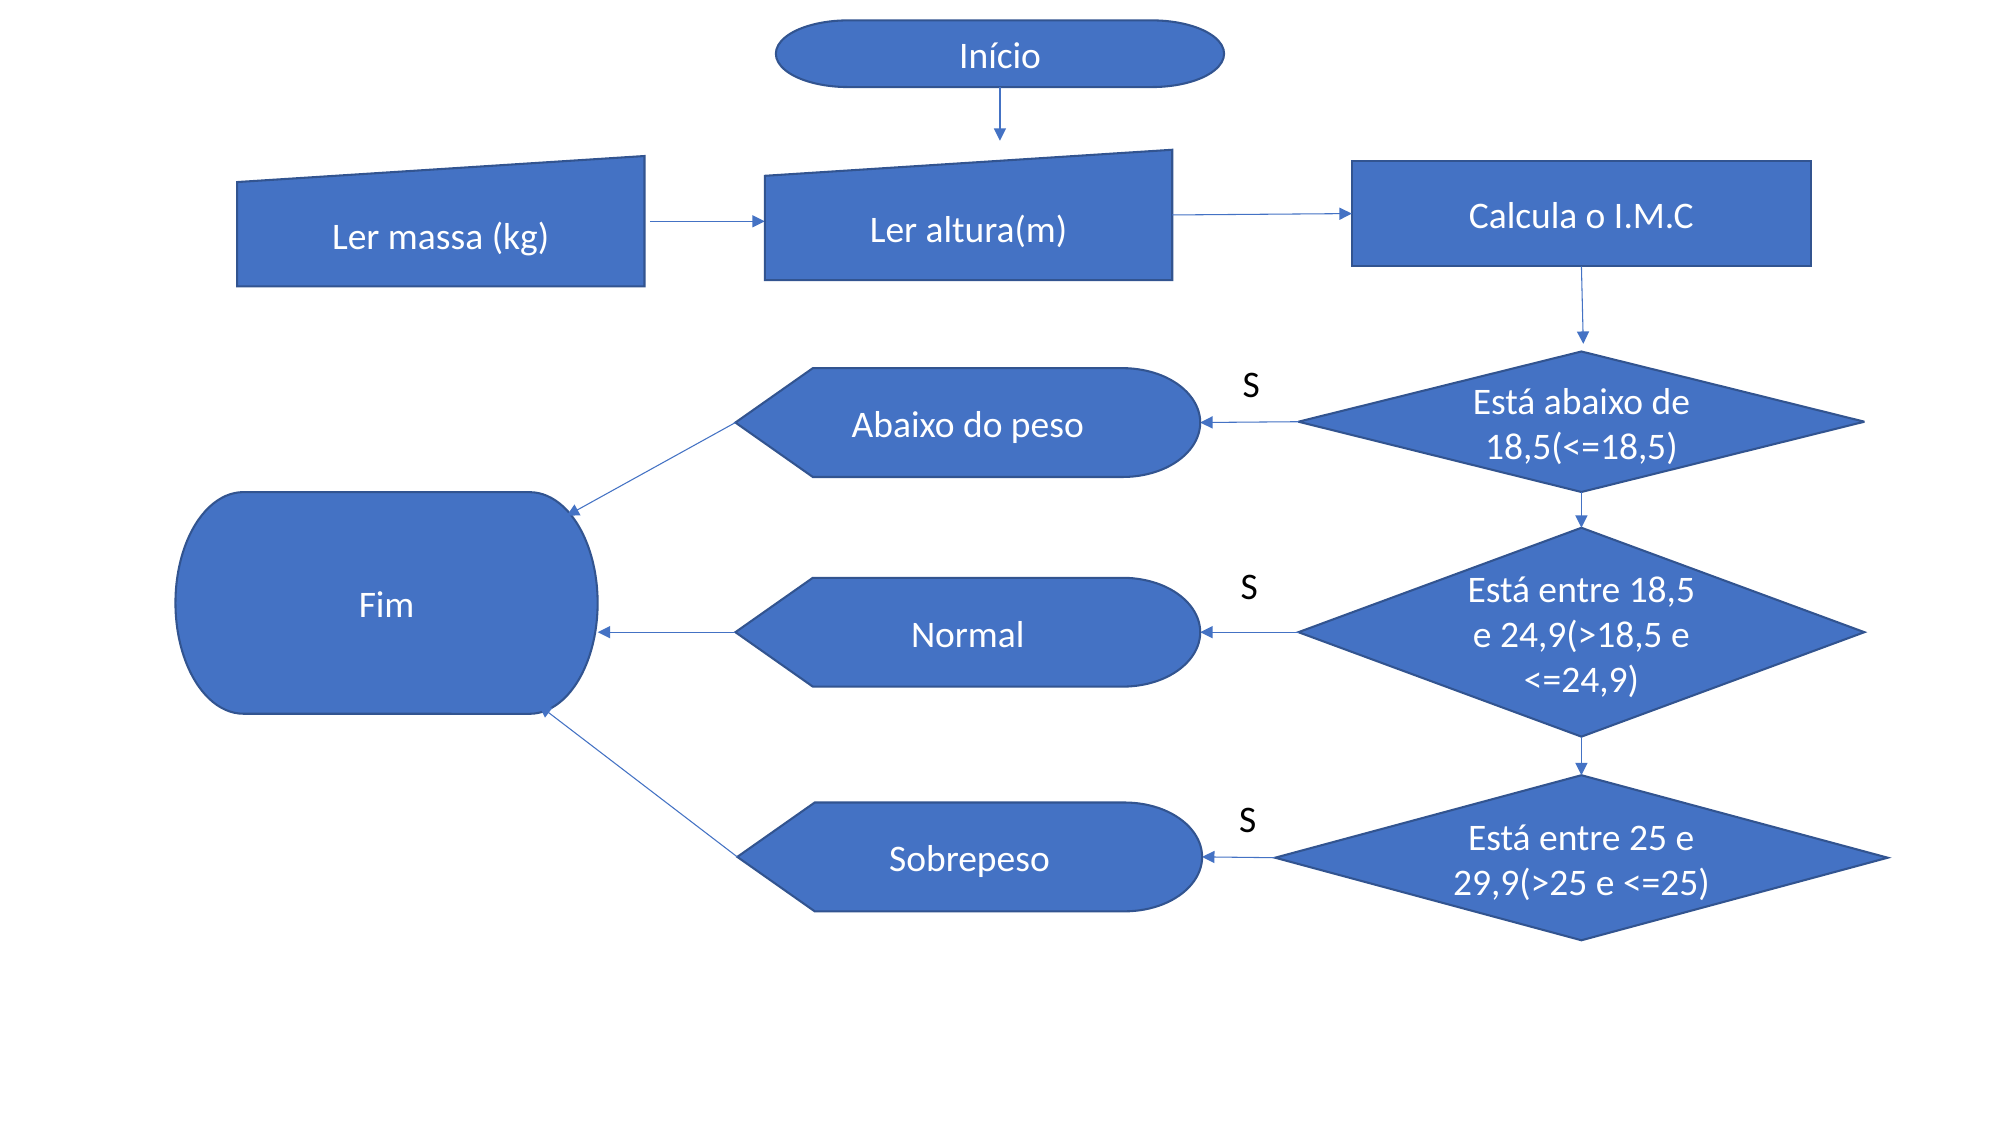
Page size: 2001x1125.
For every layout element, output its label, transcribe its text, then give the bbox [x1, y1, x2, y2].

text_box Está entre 18,5 e 24,9(>18,5 e <=24,9) [1295, 527, 1868, 738]
text_box Sobrepeso [737, 801, 1204, 913]
text_box Ler massa (kg) [236, 154, 646, 288]
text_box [566, 422, 736, 516]
text_box Está abaixo de 18,5(<=18,5) [1298, 350, 1865, 493]
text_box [538, 705, 738, 857]
text_box Normal [733, 576, 1202, 688]
text_box Abaixo do peso [734, 367, 1202, 479]
text_box Está entre 25 e 29,9(>25 e <=25) [1275, 774, 1892, 942]
text_box Fim [174, 491, 599, 715]
text_box S [1225, 554, 1273, 615]
text_box Calcula o I.M.C [1351, 160, 1812, 267]
text_box S [1227, 352, 1275, 413]
text_box Ler altura(m) [763, 148, 1174, 282]
text_box S [1224, 787, 1272, 848]
text_box Início [774, 19, 1226, 89]
